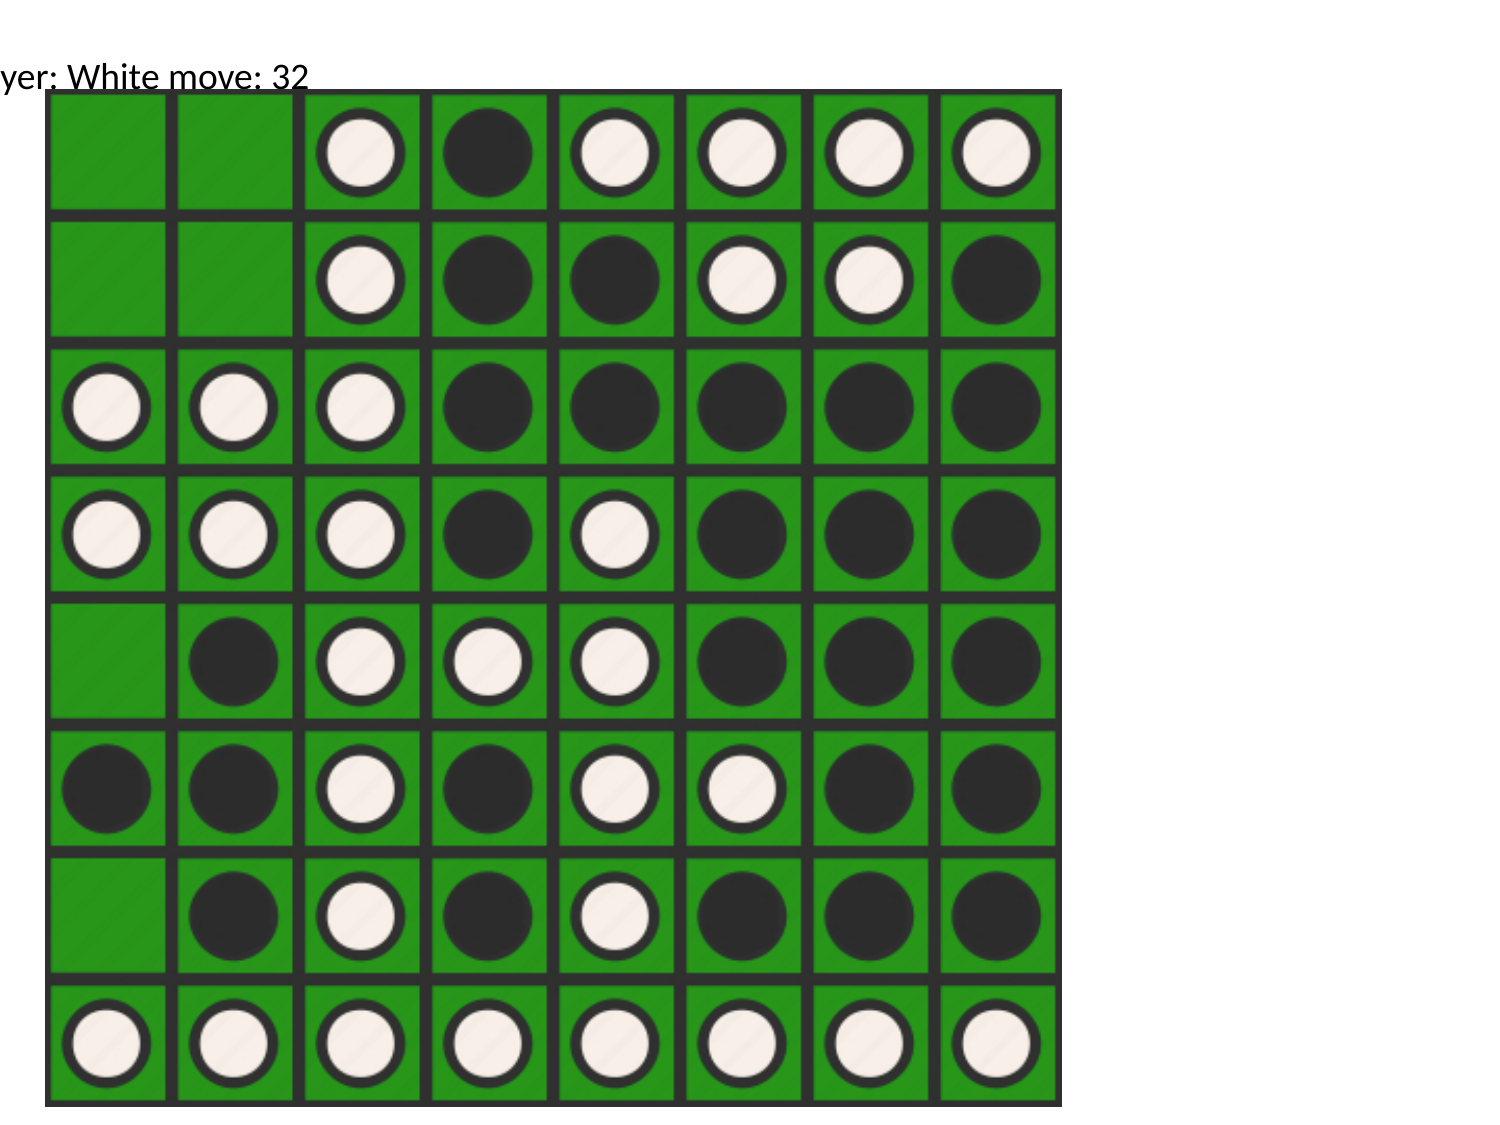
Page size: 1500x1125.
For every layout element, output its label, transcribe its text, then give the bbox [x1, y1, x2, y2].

text_box turn: 54 player: White move: 32 [0, 44, 325, 105]
picture [44, 89, 1062, 1107]
